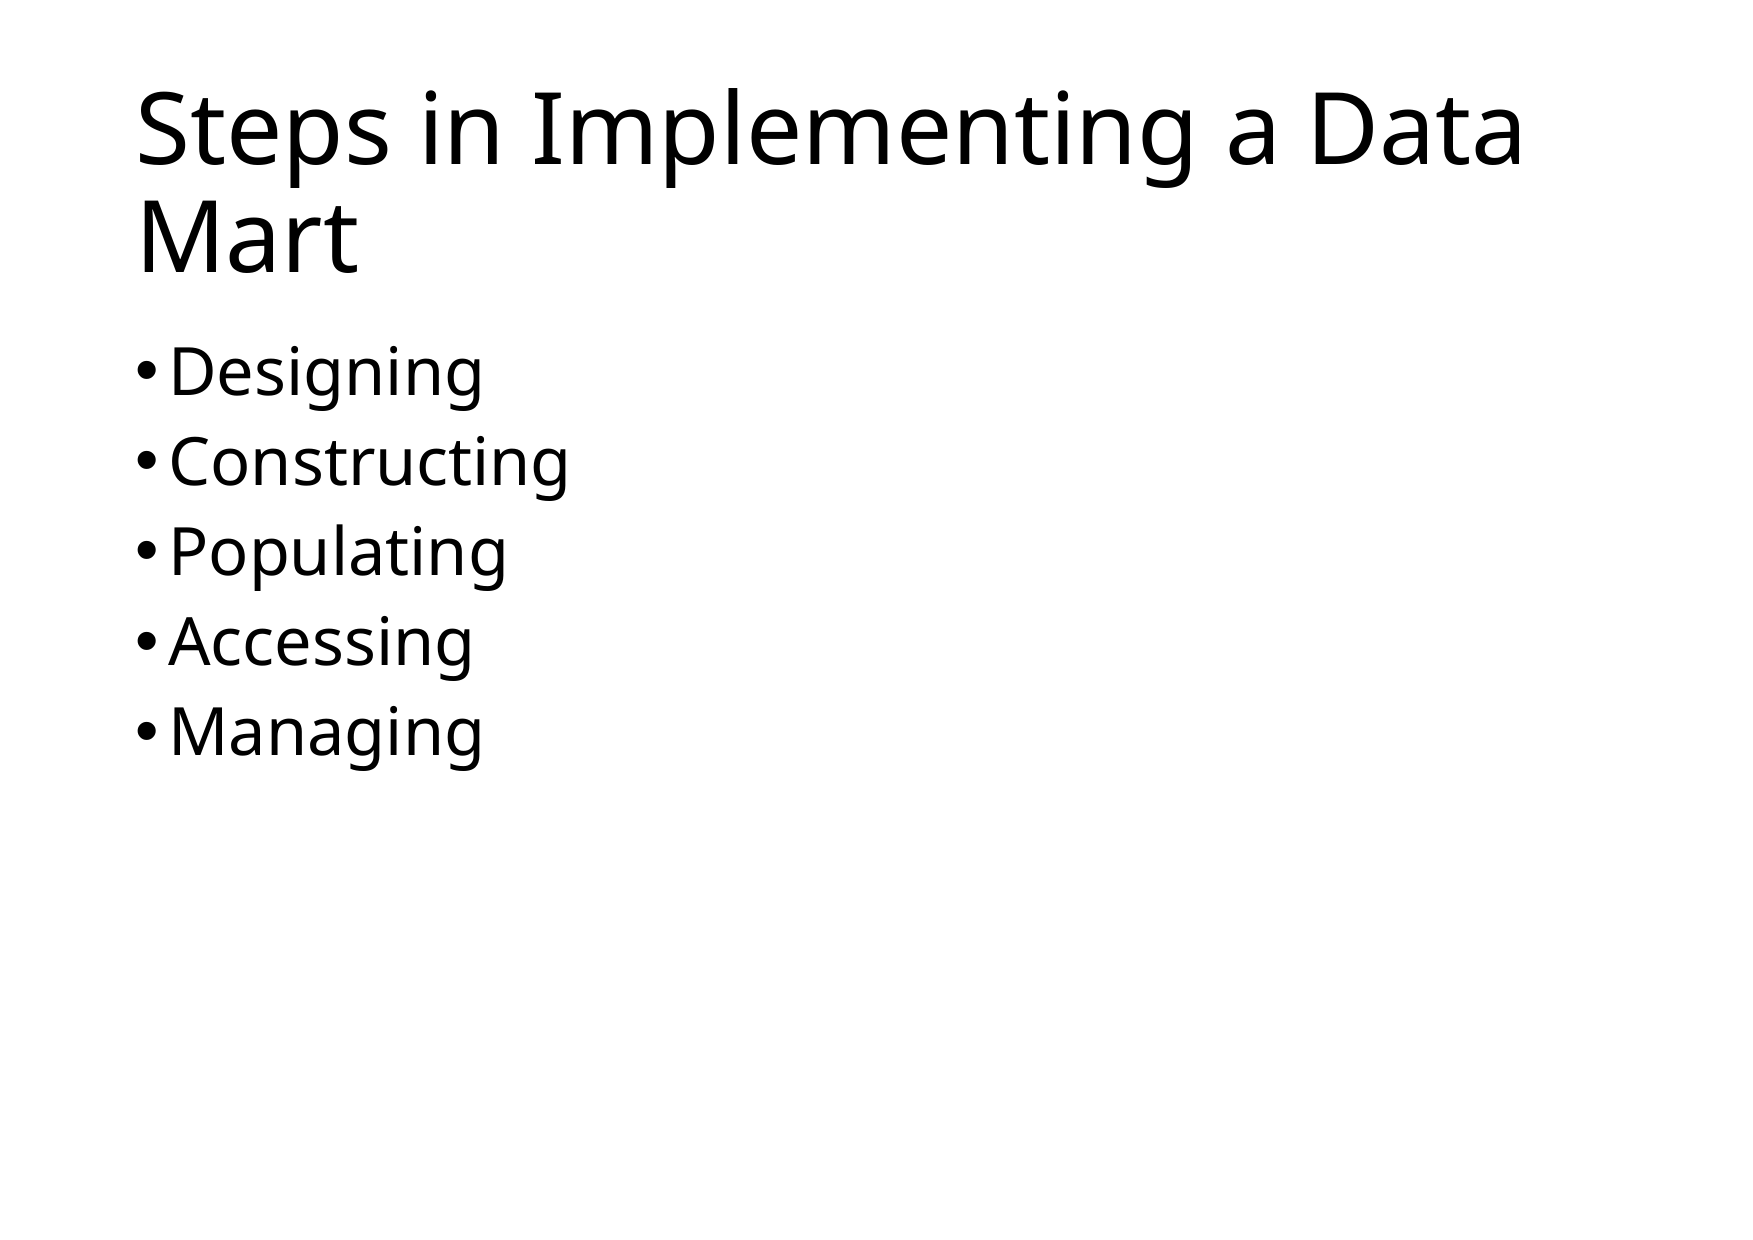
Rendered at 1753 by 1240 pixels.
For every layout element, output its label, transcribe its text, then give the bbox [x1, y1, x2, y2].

list Designing Constructing Populating Accessing Managing [120, 330, 1632, 1117]
title Steps in Implementing a Data Mart [120, 66, 1632, 306]
